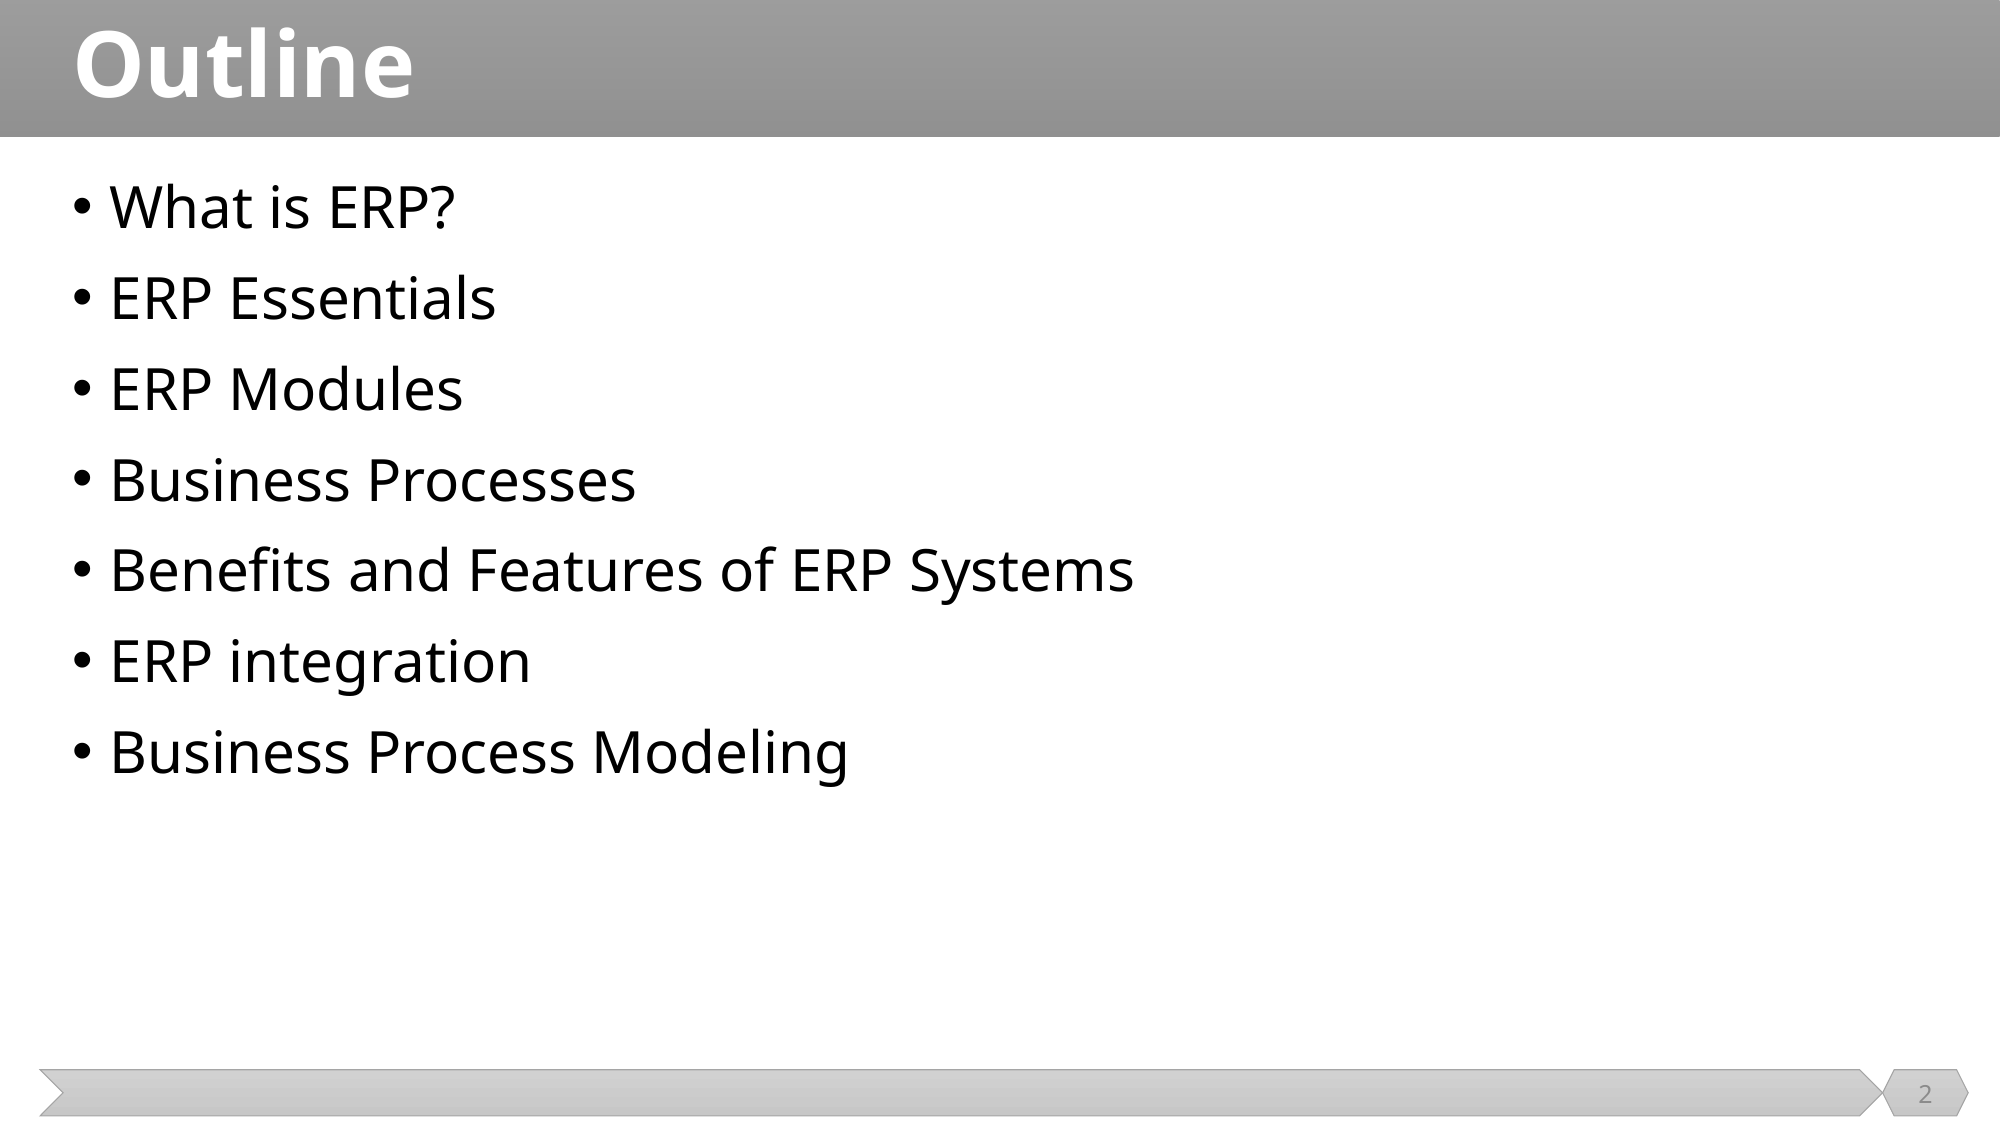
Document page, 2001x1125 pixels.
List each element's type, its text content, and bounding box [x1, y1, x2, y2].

list What is ERP? ERP Essentials ERP Modules Business Processes Benefits and Features of ERP Systems ERP integration Business Process Modeling [56, 163, 1969, 1061]
slide_number 2 [1882, 1065, 1969, 1125]
title Outline [56, 0, 1969, 137]
